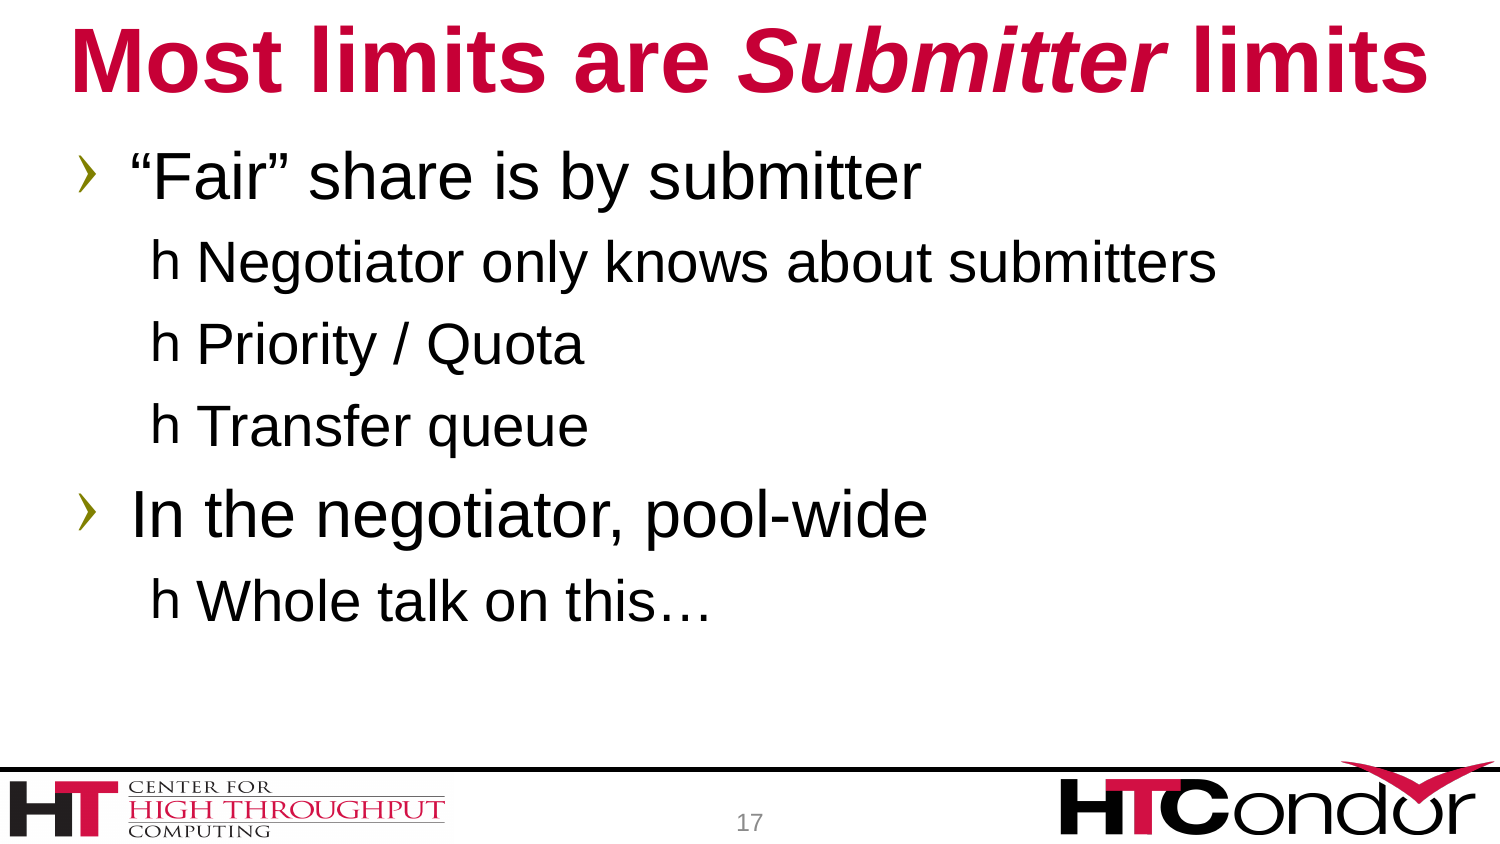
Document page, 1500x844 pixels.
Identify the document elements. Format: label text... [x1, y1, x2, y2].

slide_number 17 [575, 798, 925, 844]
picture [1055, 760, 1500, 840]
picture [0, 772, 454, 844]
title Most limits are Submitter limits [0, 0, 1500, 113]
list “Fair” share is by submitter Negotiator only knows about submitters Priority / Quota Transfer queue In the negotiator, pool-wide Whole talk on this… [59, 125, 1438, 646]
